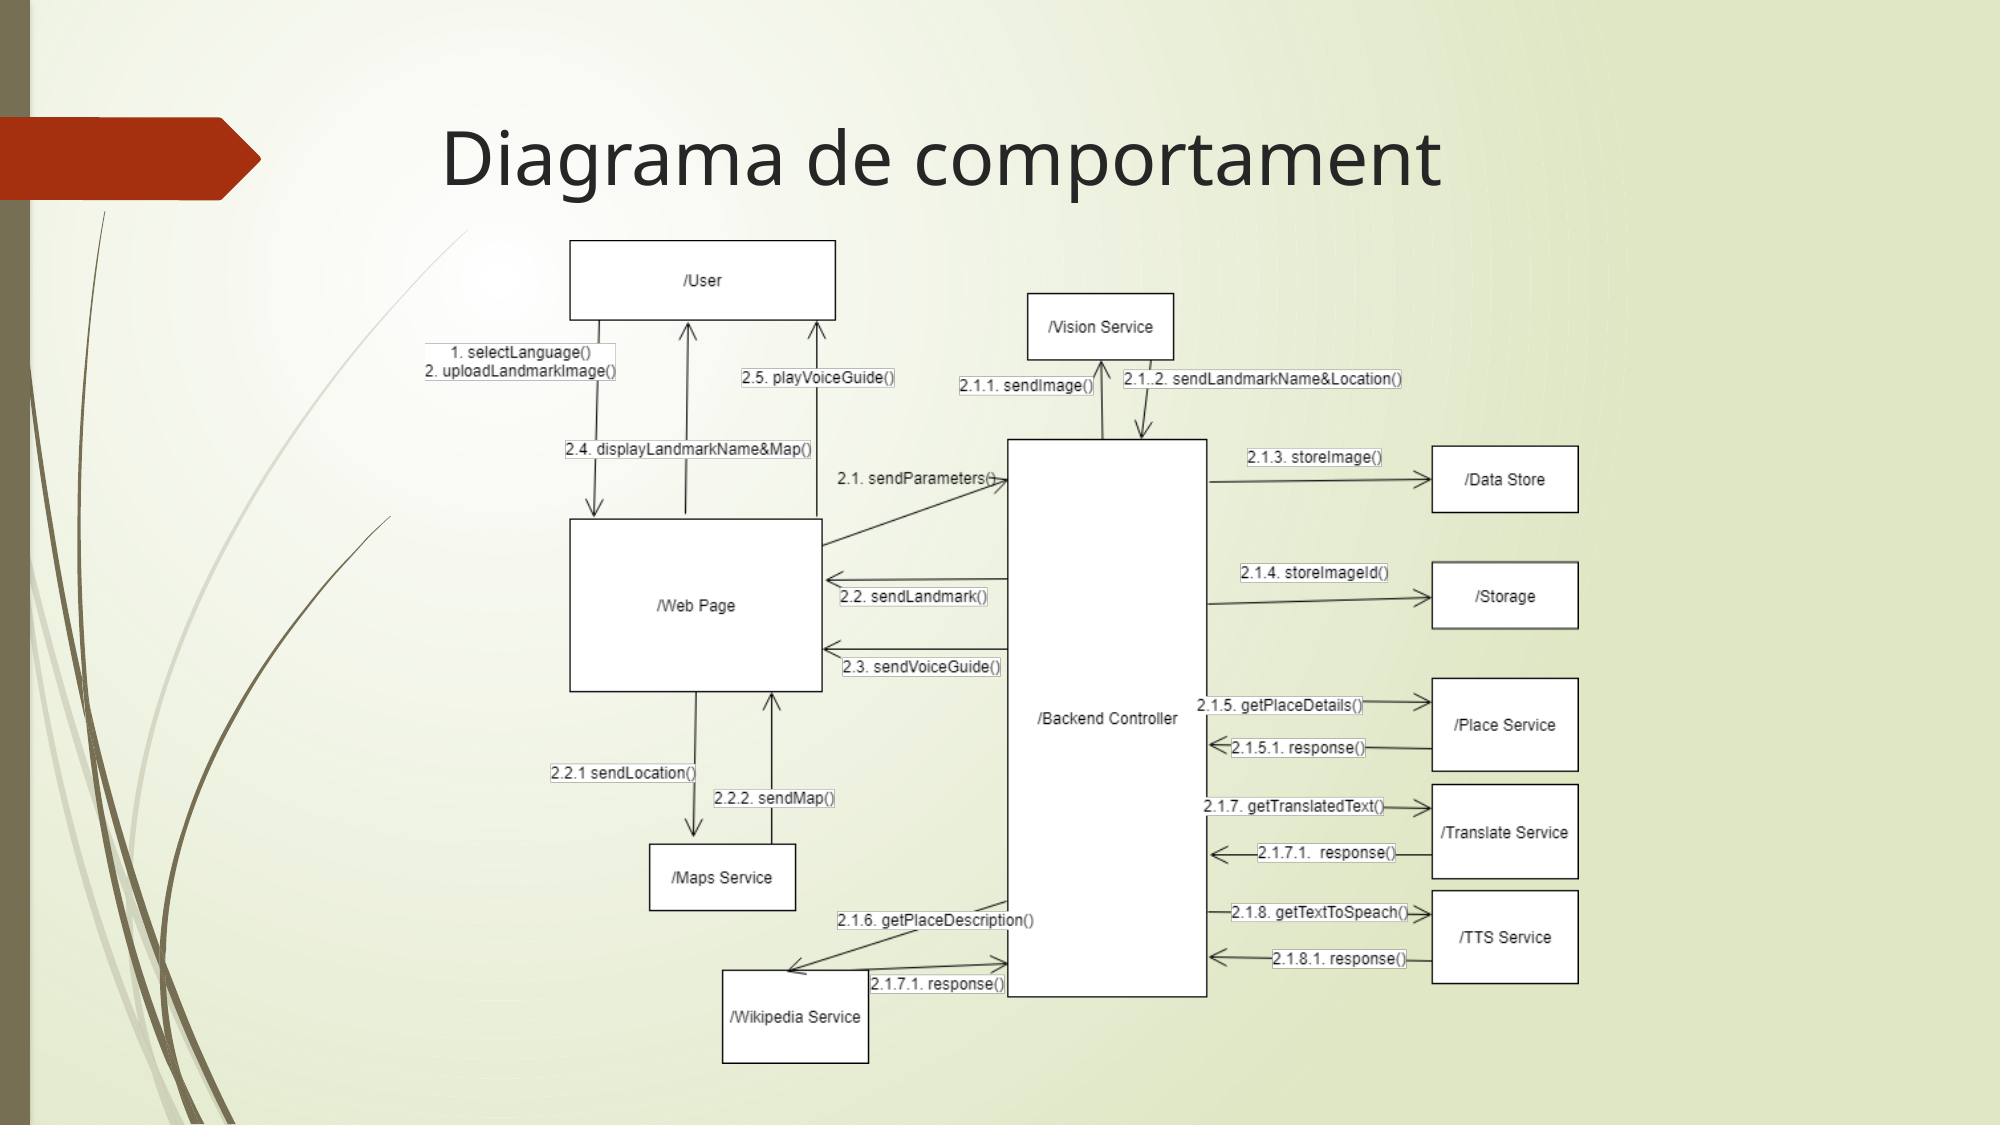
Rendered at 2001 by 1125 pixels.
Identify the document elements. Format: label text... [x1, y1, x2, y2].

title Diagrama de comportament [425, 102, 1888, 313]
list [425, 239, 1580, 1064]
